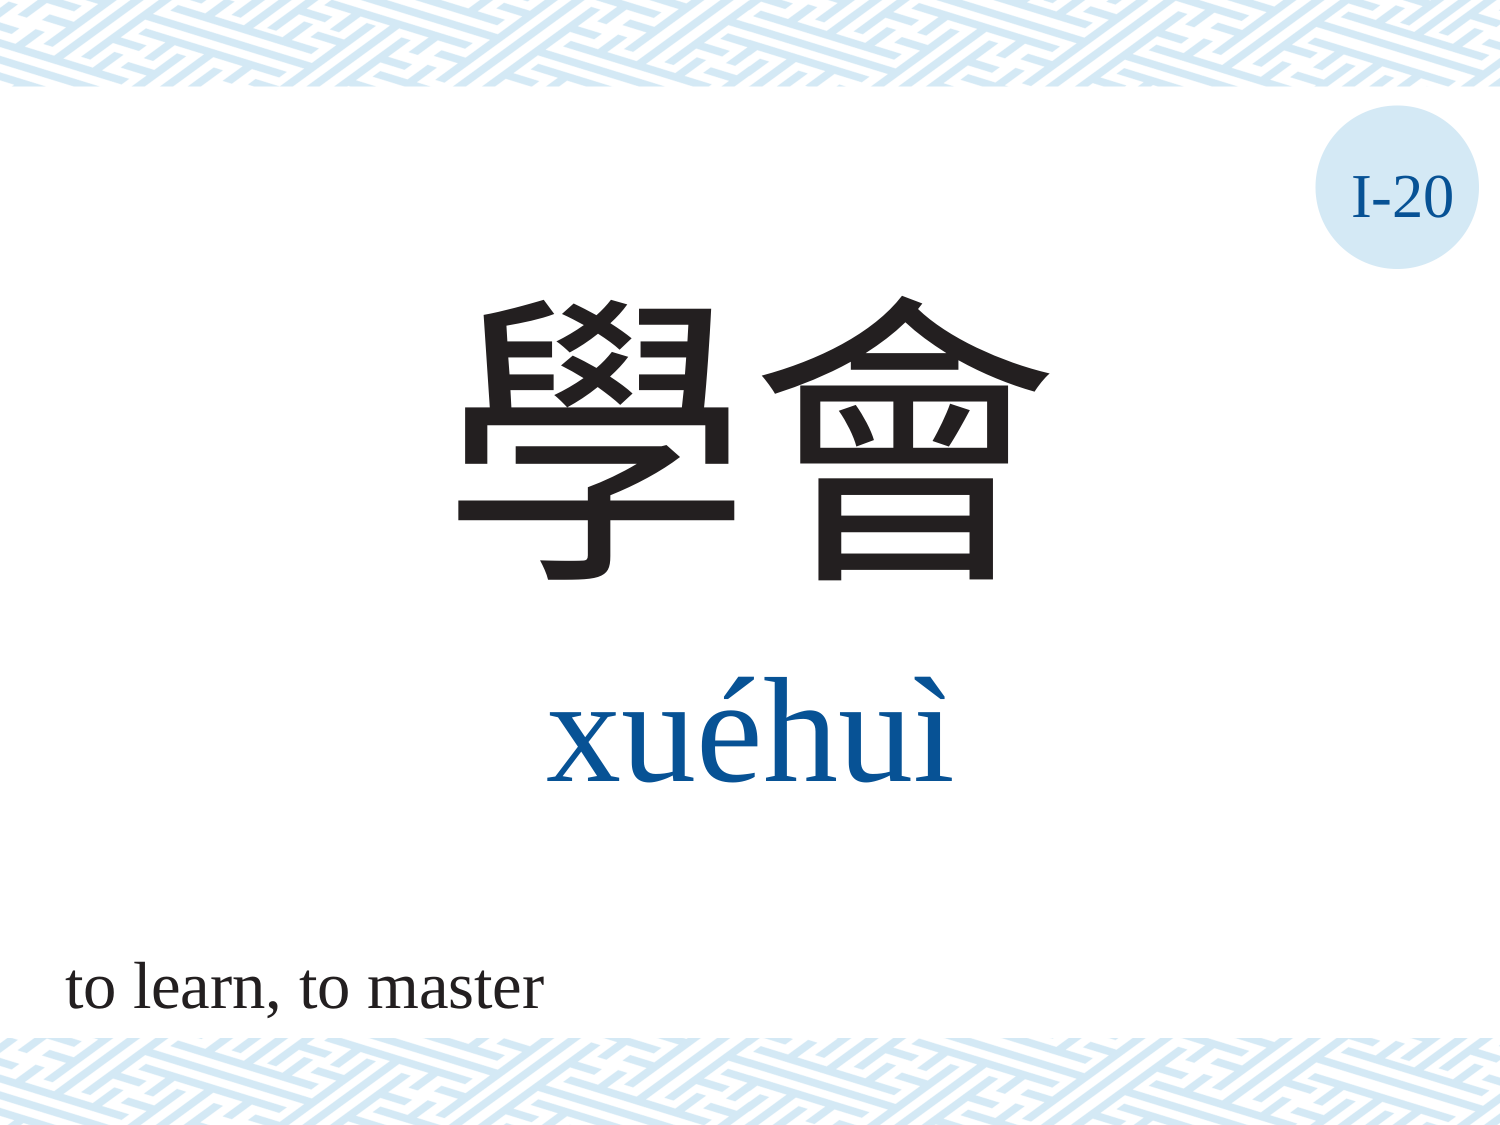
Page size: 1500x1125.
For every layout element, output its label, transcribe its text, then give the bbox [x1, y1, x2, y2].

picture [0, 0, 1500, 1125]
text_box to learn, to master [62, 942, 632, 1023]
text_box I-20 學會 xuéhuì [439, 154, 1456, 812]
